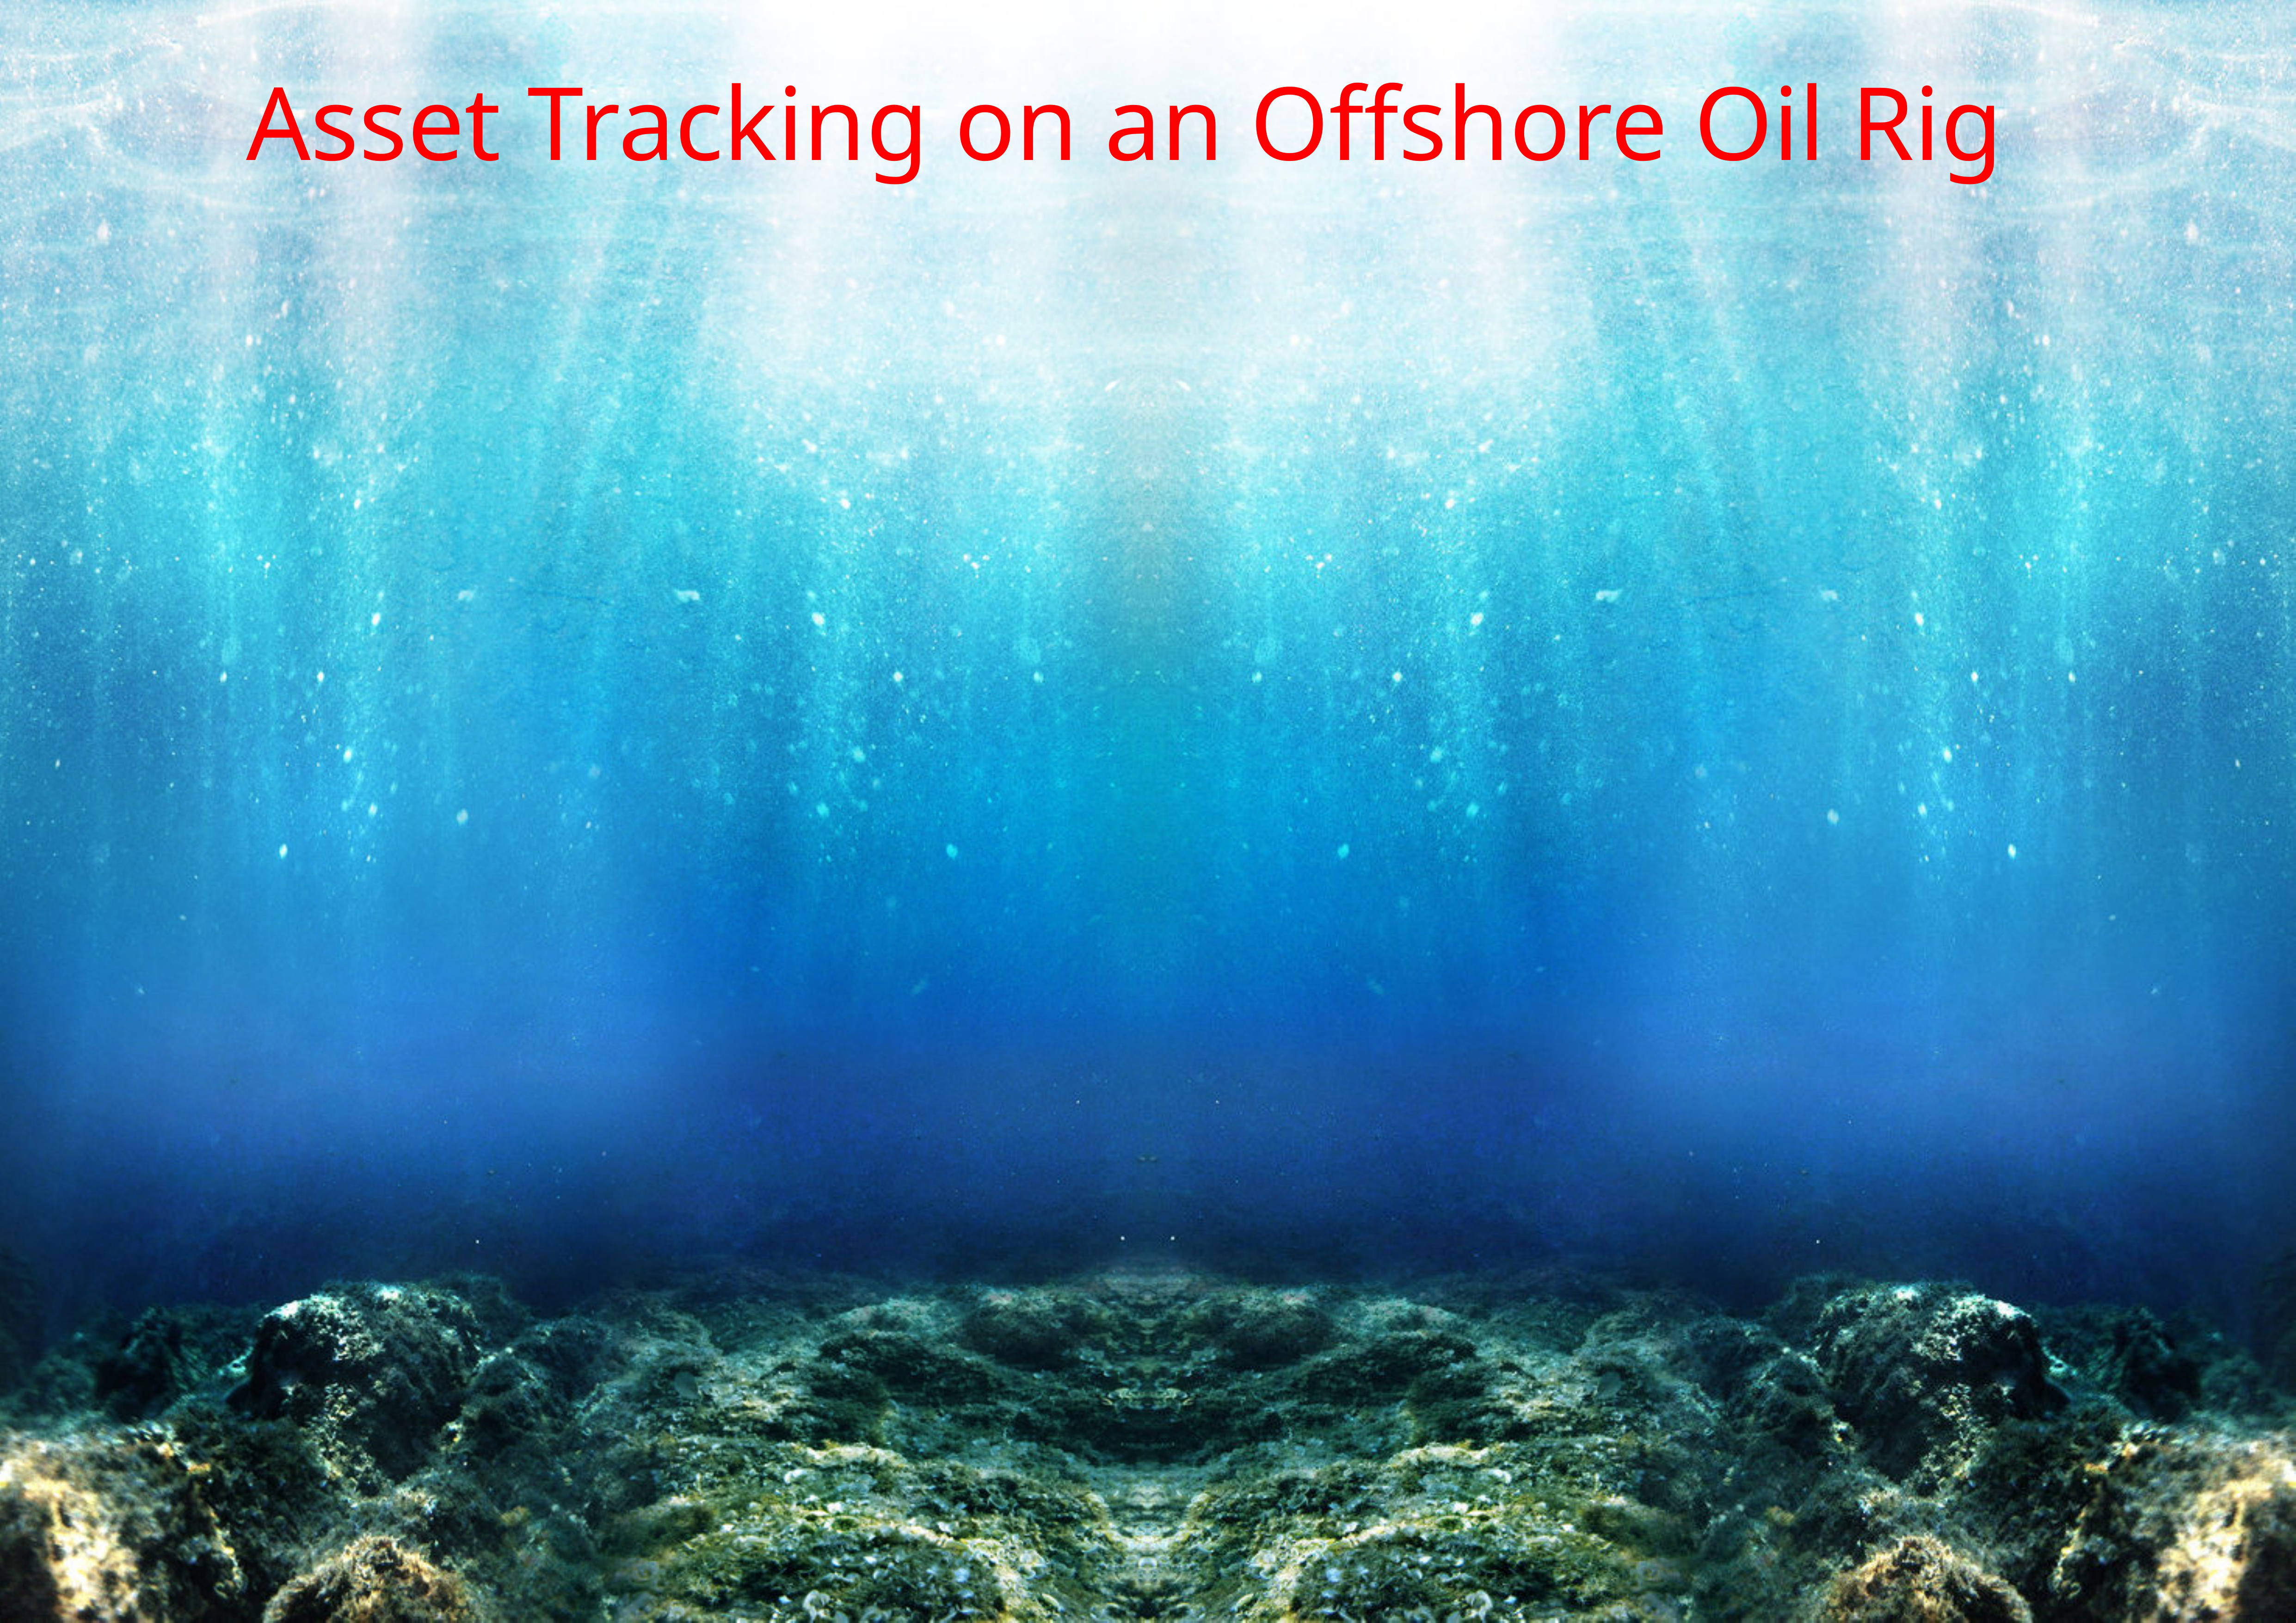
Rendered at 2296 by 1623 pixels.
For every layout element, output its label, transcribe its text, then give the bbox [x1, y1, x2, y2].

text_box Asset Tracking on an Offshore Oil Rig [0, 6, 2295, 205]
picture [0, 0, 2296, 1623]
